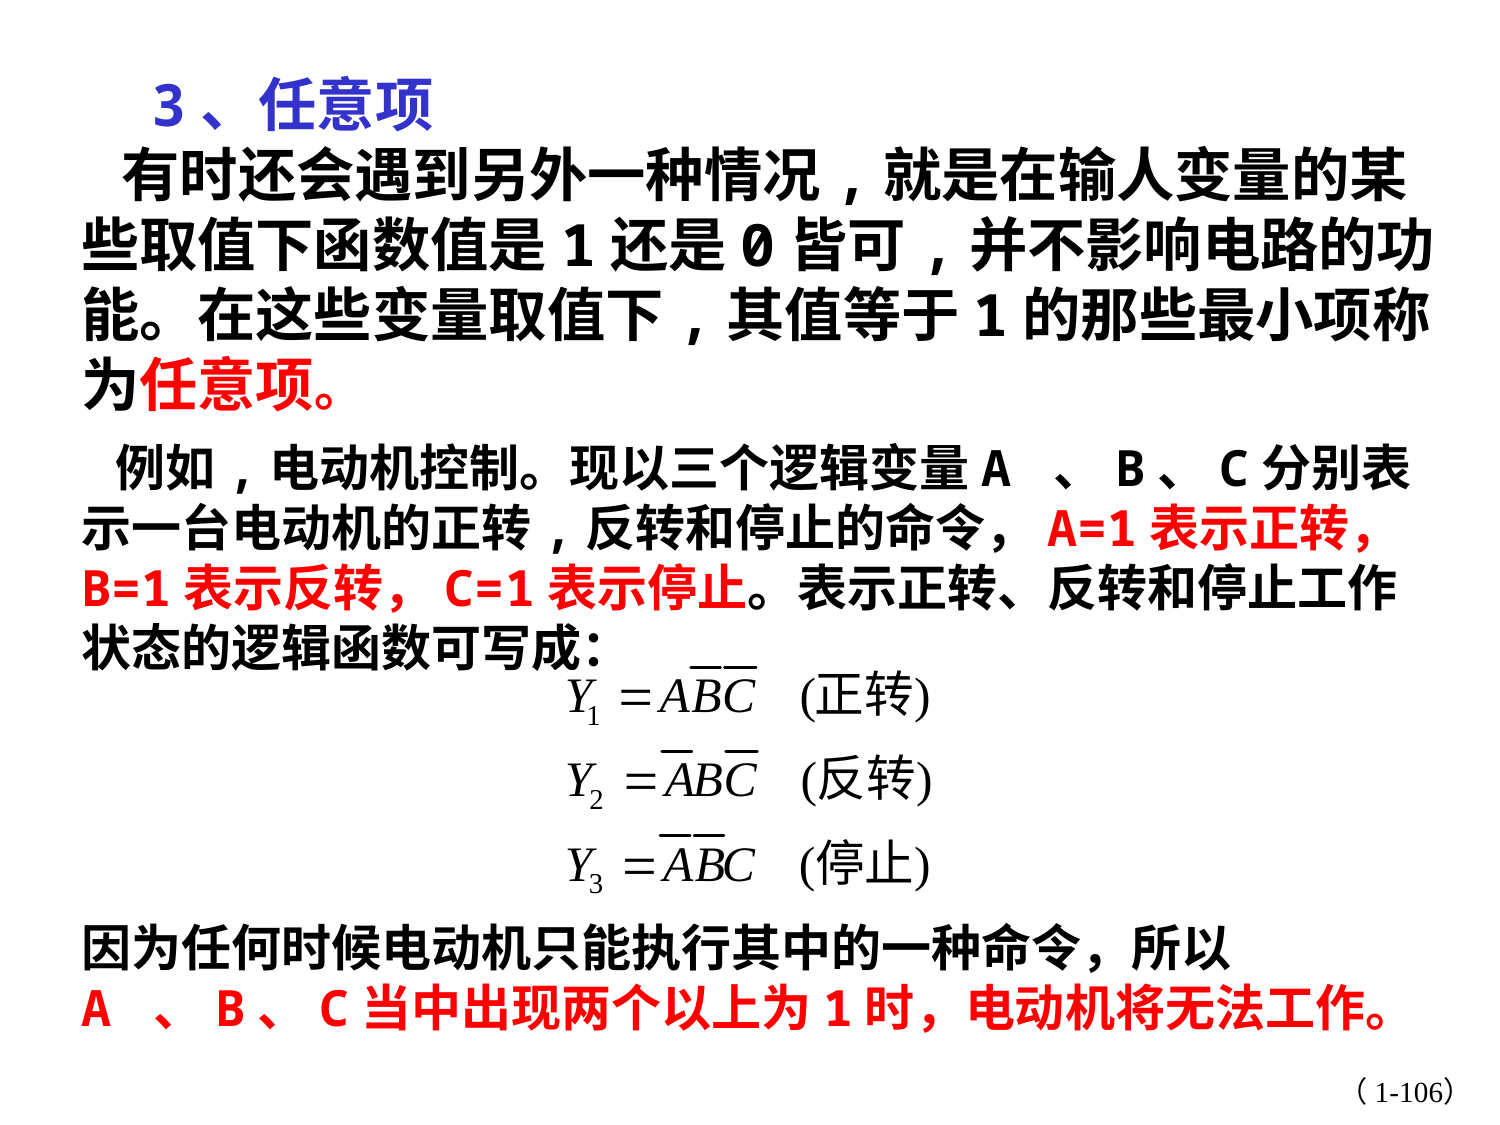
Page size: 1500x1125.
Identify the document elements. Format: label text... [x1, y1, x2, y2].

text_box 因为任何时候电动机只能执行其中的一种命令，所以A 、B、C当中出现两个以上为1时，电动机将无法工作。 [66, 909, 1451, 1044]
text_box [555, 651, 945, 910]
slide_number （1-106） [1175, 1065, 1488, 1125]
text_box 3、任意项 有时还会遇到另外一种情况,就是在输人变量的某些取值下函数值是1还是0皆可,并不影响电路的功能。在这些变量取值下,其值等于1的那些最小项称为任意项。 [66, 60, 1451, 426]
text_box 例如,电动机控制。现以三个逻辑变量A 、B、C分别表示一台电动机的正转,反转和停止的命令，A=1表示正转，B=1表示反转，C=1表示停止。表示正转、反转和停止工作状态的逻辑函数可写成： [66, 428, 1451, 684]
